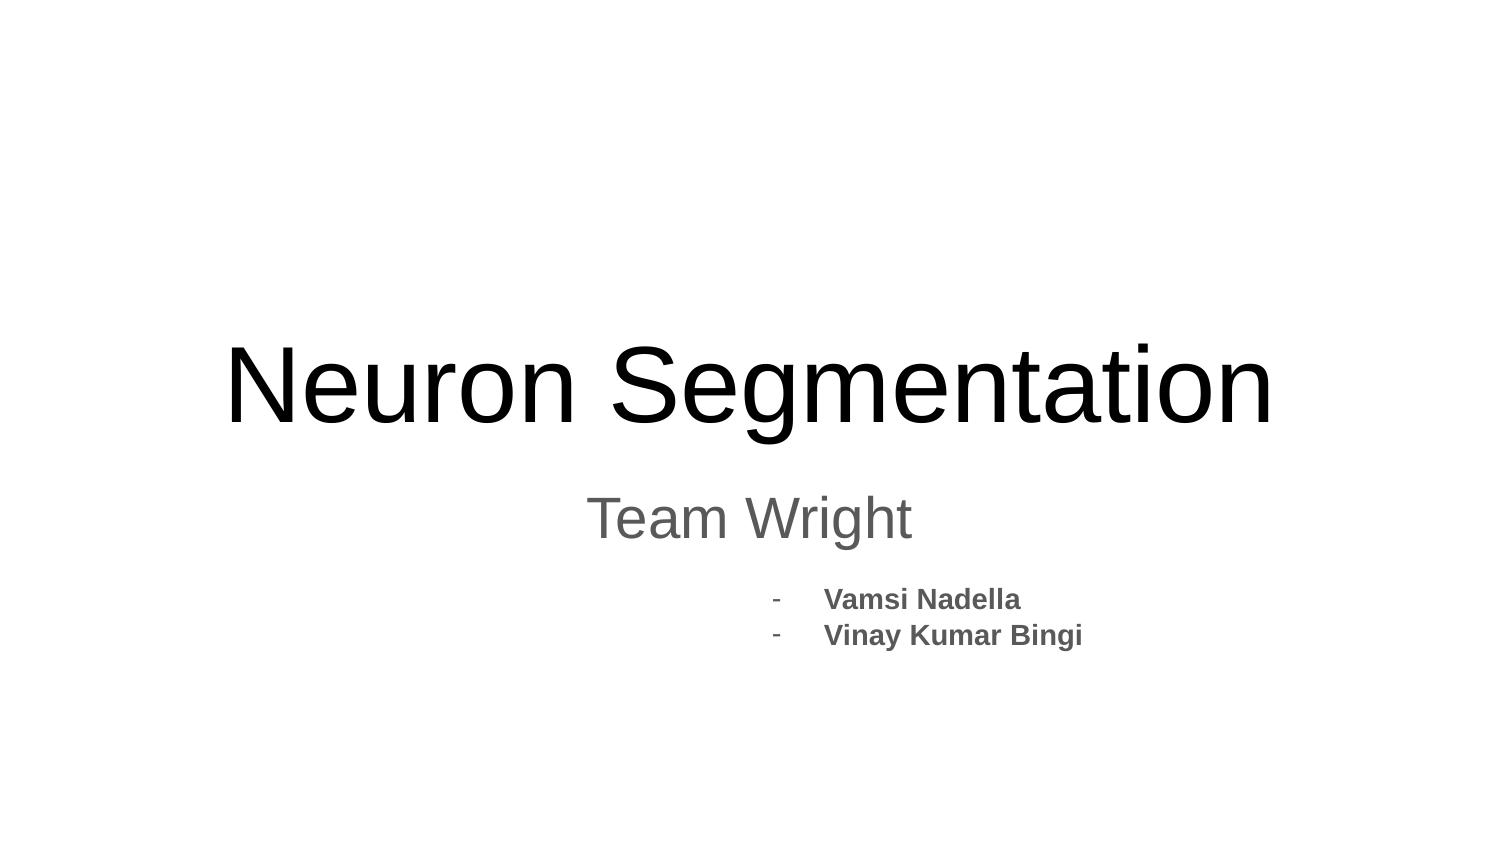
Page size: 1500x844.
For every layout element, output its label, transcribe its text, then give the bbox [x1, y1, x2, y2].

subtitle Team Wright [51, 464, 1449, 595]
text_box Vamsi Nadella Vinay Kumar Bingi [733, 565, 1393, 643]
title Neuron Segmentation [51, 122, 1449, 459]
